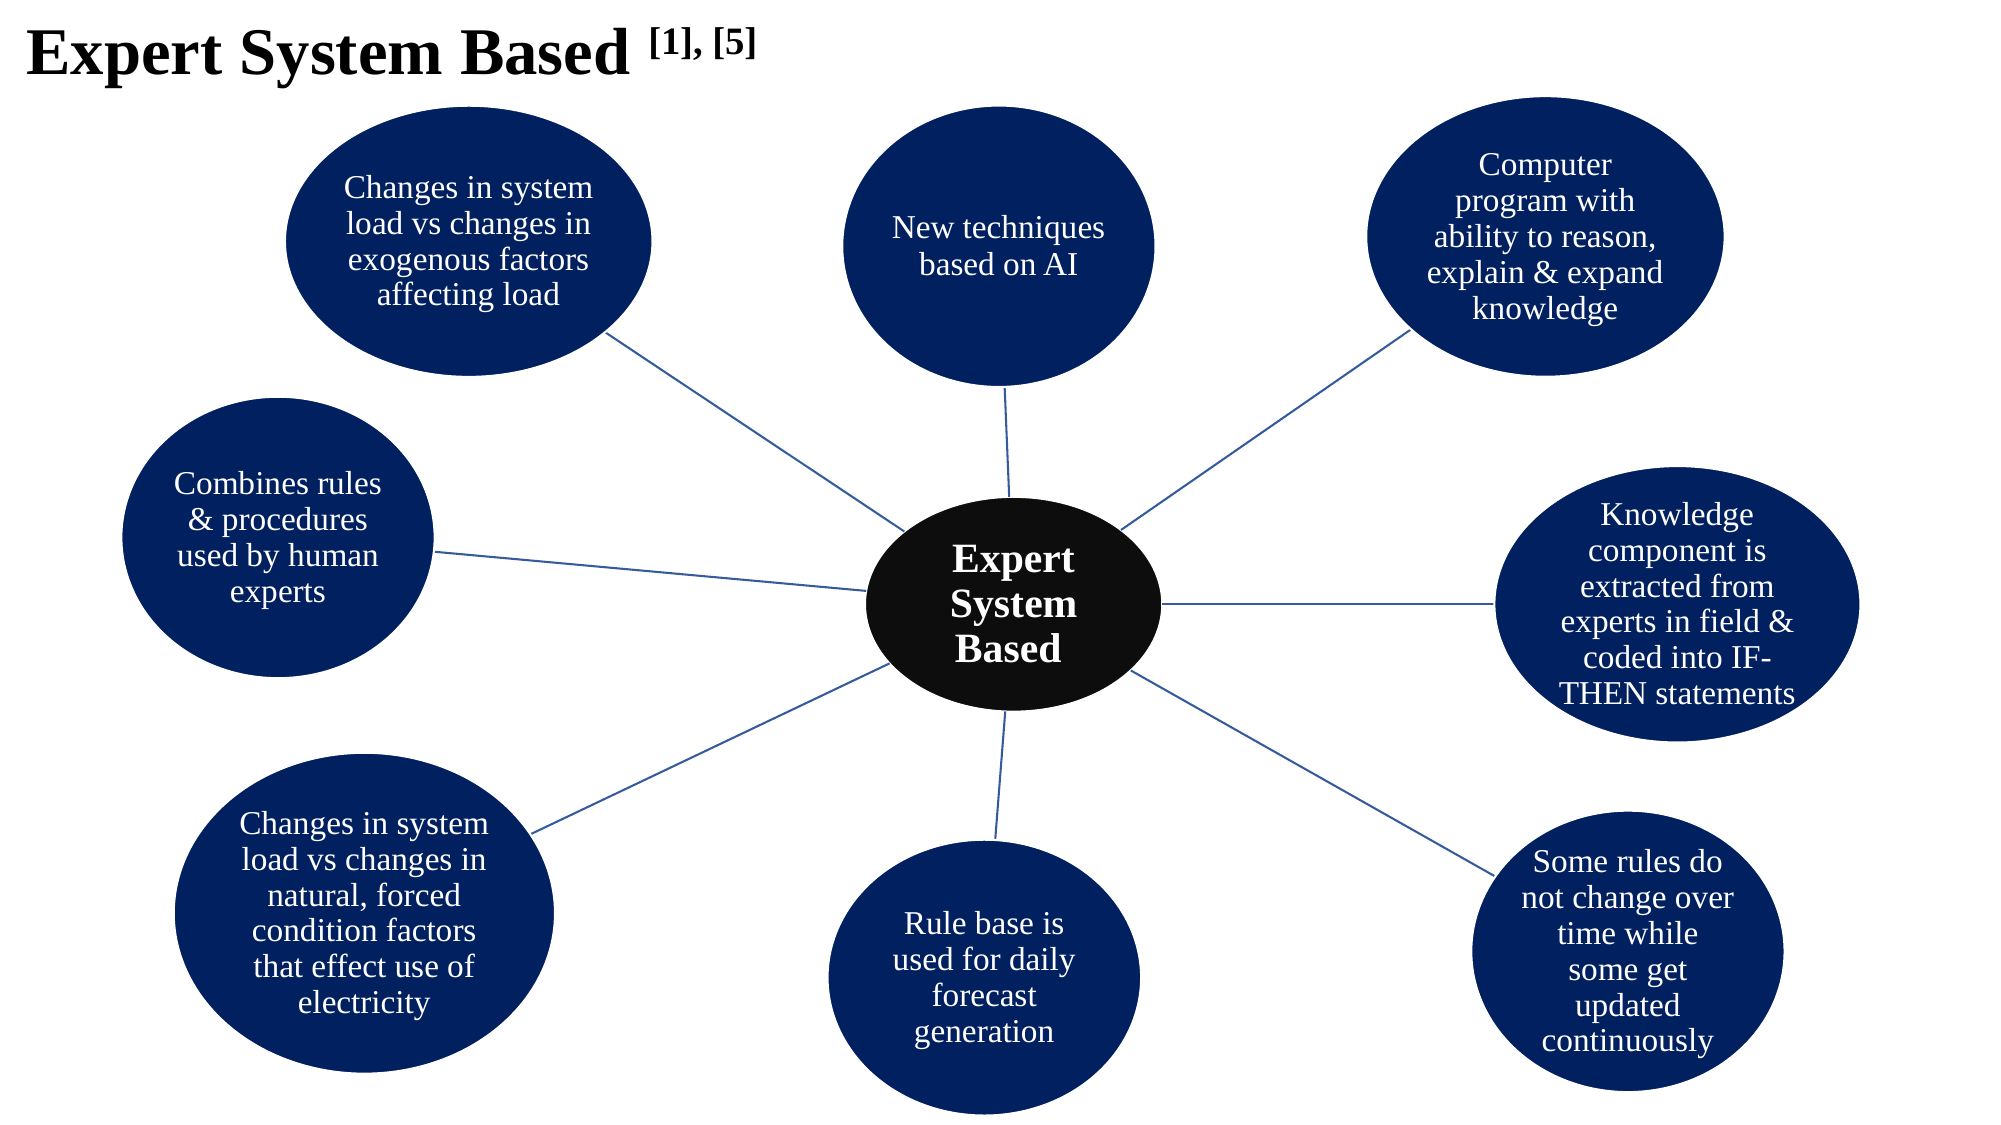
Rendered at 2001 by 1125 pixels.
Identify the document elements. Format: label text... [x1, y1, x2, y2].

text_box Expert System Based [1], [5] [11, 0, 773, 95]
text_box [28, 96, 1944, 1093]
